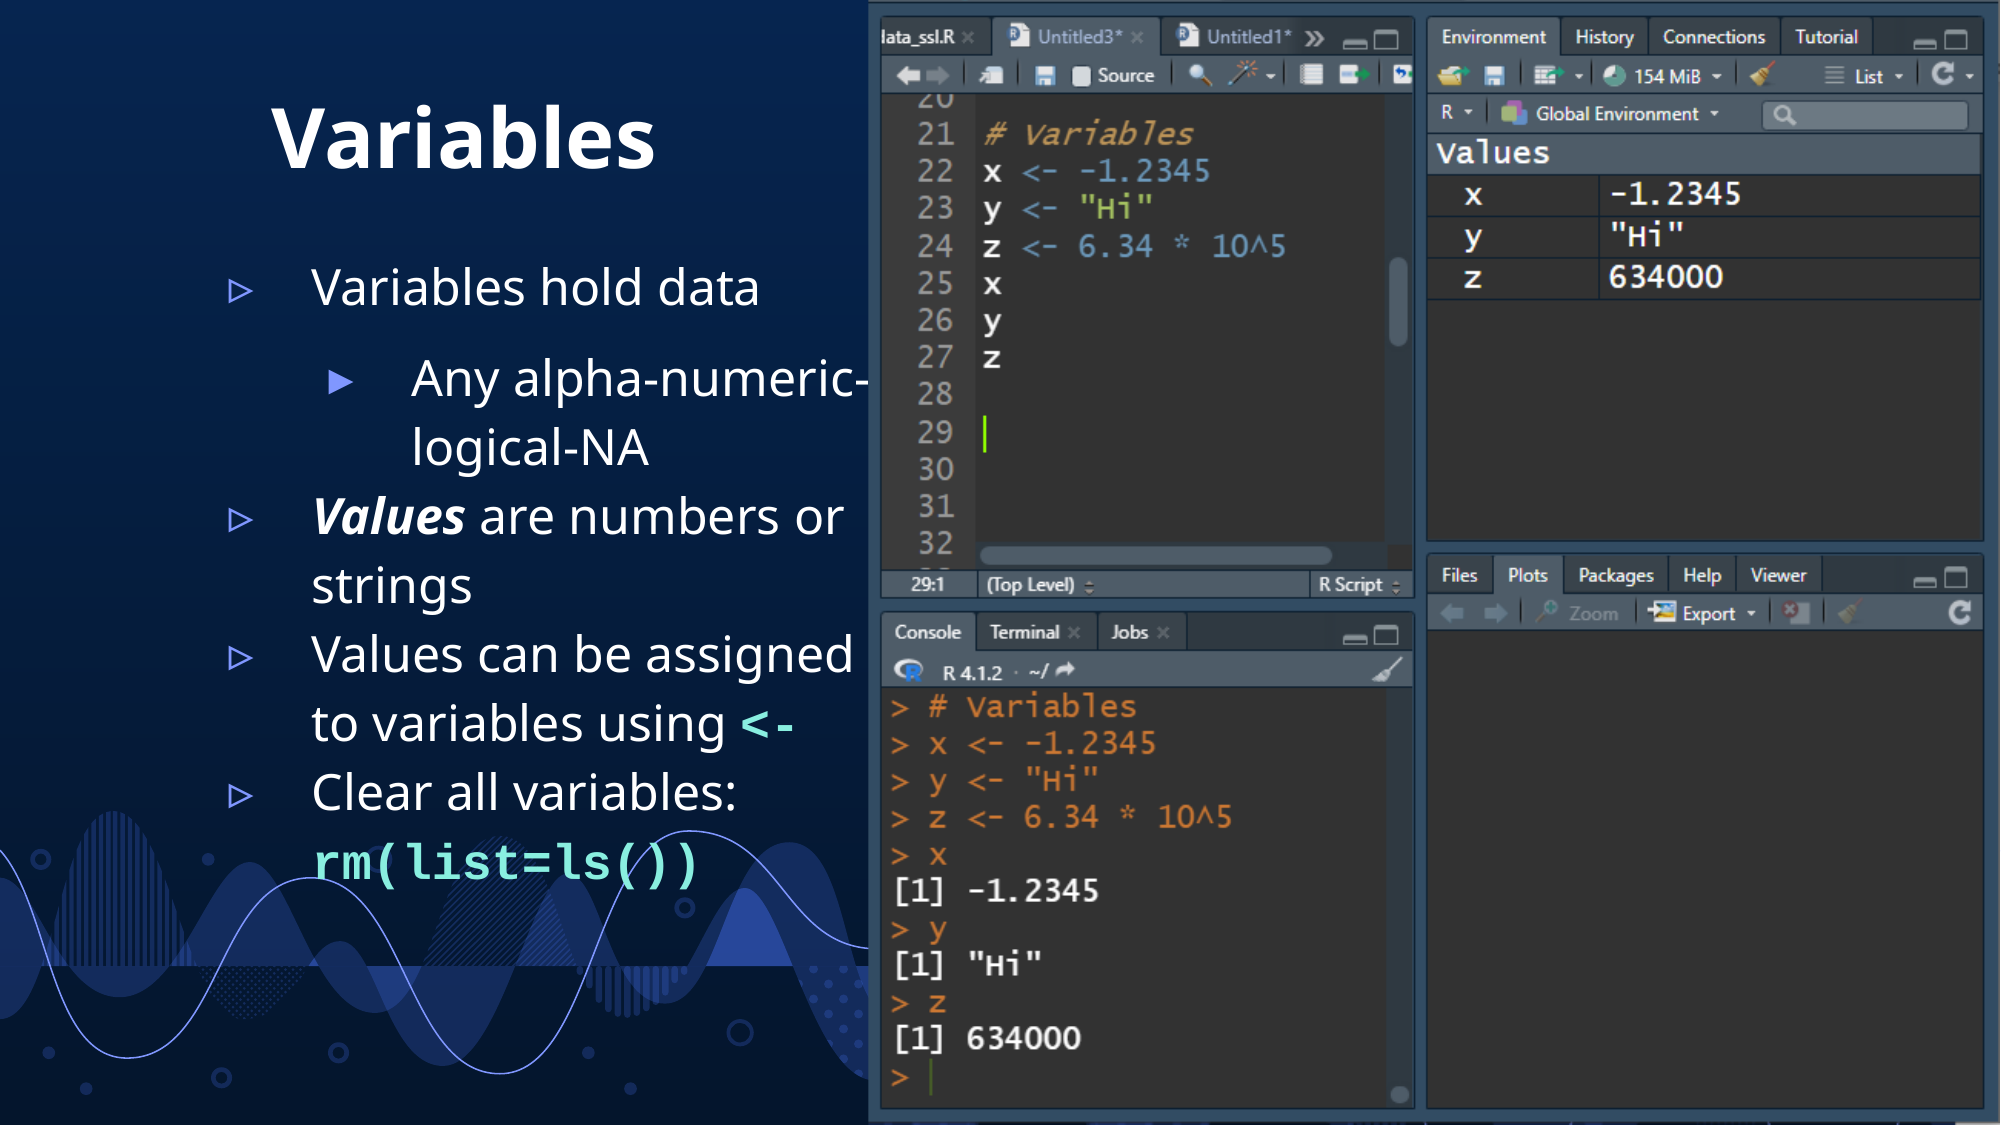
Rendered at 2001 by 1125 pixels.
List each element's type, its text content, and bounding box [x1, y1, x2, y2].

title Variables [271, 99, 863, 187]
picture [868, 0, 2000, 1125]
list Variables hold data Any alpha-numeric-logical-NA Values are numbers or strings Values can be assigned to variables using <- Clear all variables: rm(list=ls()) [211, 246, 863, 897]
